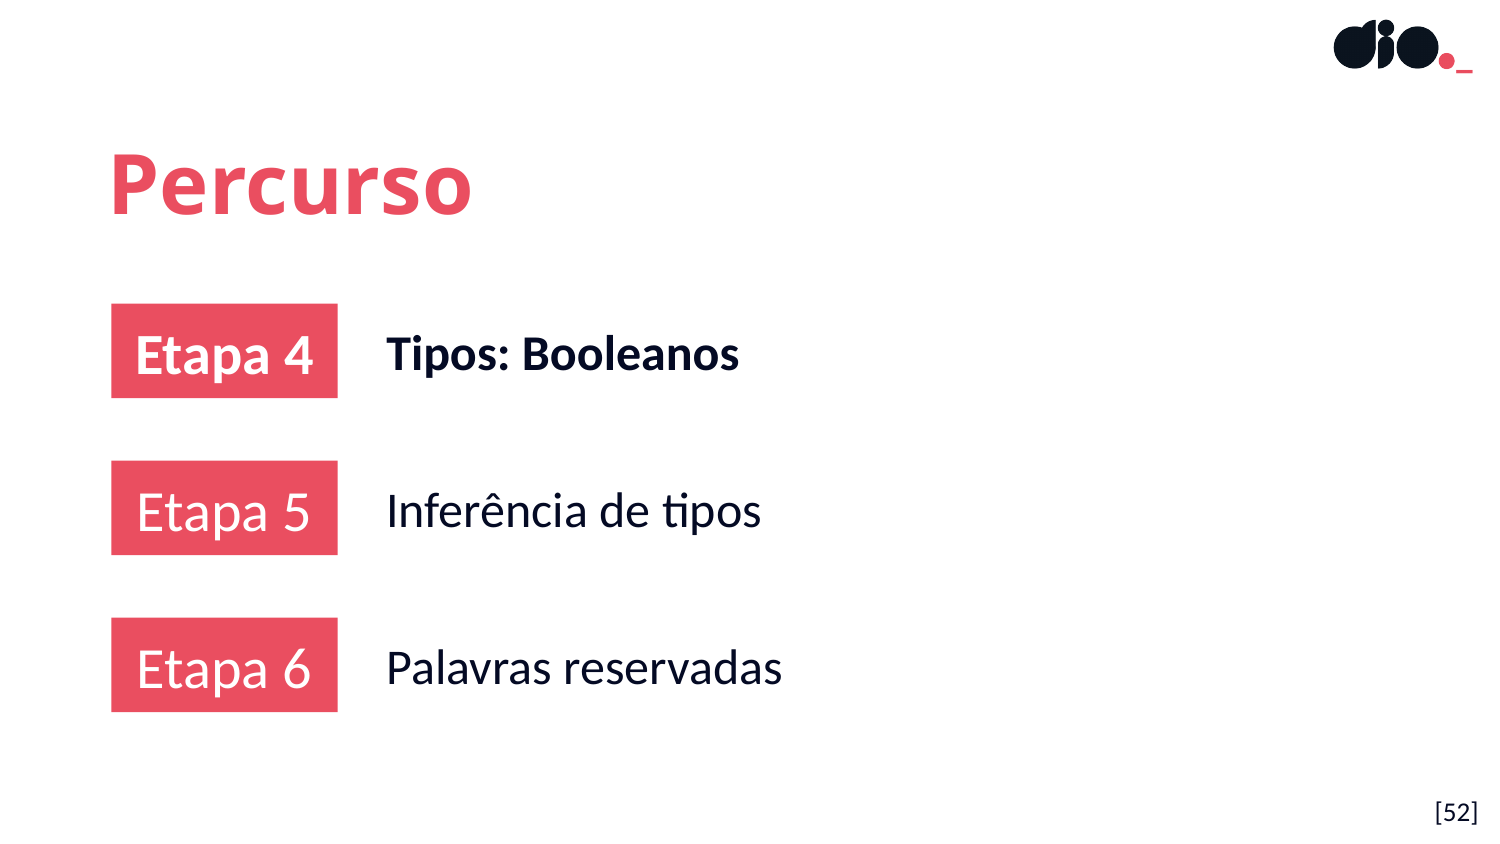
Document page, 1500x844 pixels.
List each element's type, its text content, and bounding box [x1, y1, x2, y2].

text_box Palavras reservadas [371, 627, 1384, 703]
text_box Inferência de tipos [371, 470, 1384, 546]
text_box Percurso [92, 104, 1309, 243]
picture [1333, 19, 1473, 74]
slide_number [52] [1403, 779, 1494, 844]
text_box Etapa 5 [111, 460, 338, 556]
text_box Etapa 4 [111, 303, 338, 399]
text_box Tipos: Booleanos [371, 313, 1384, 389]
text_box Etapa 6 [111, 617, 338, 713]
